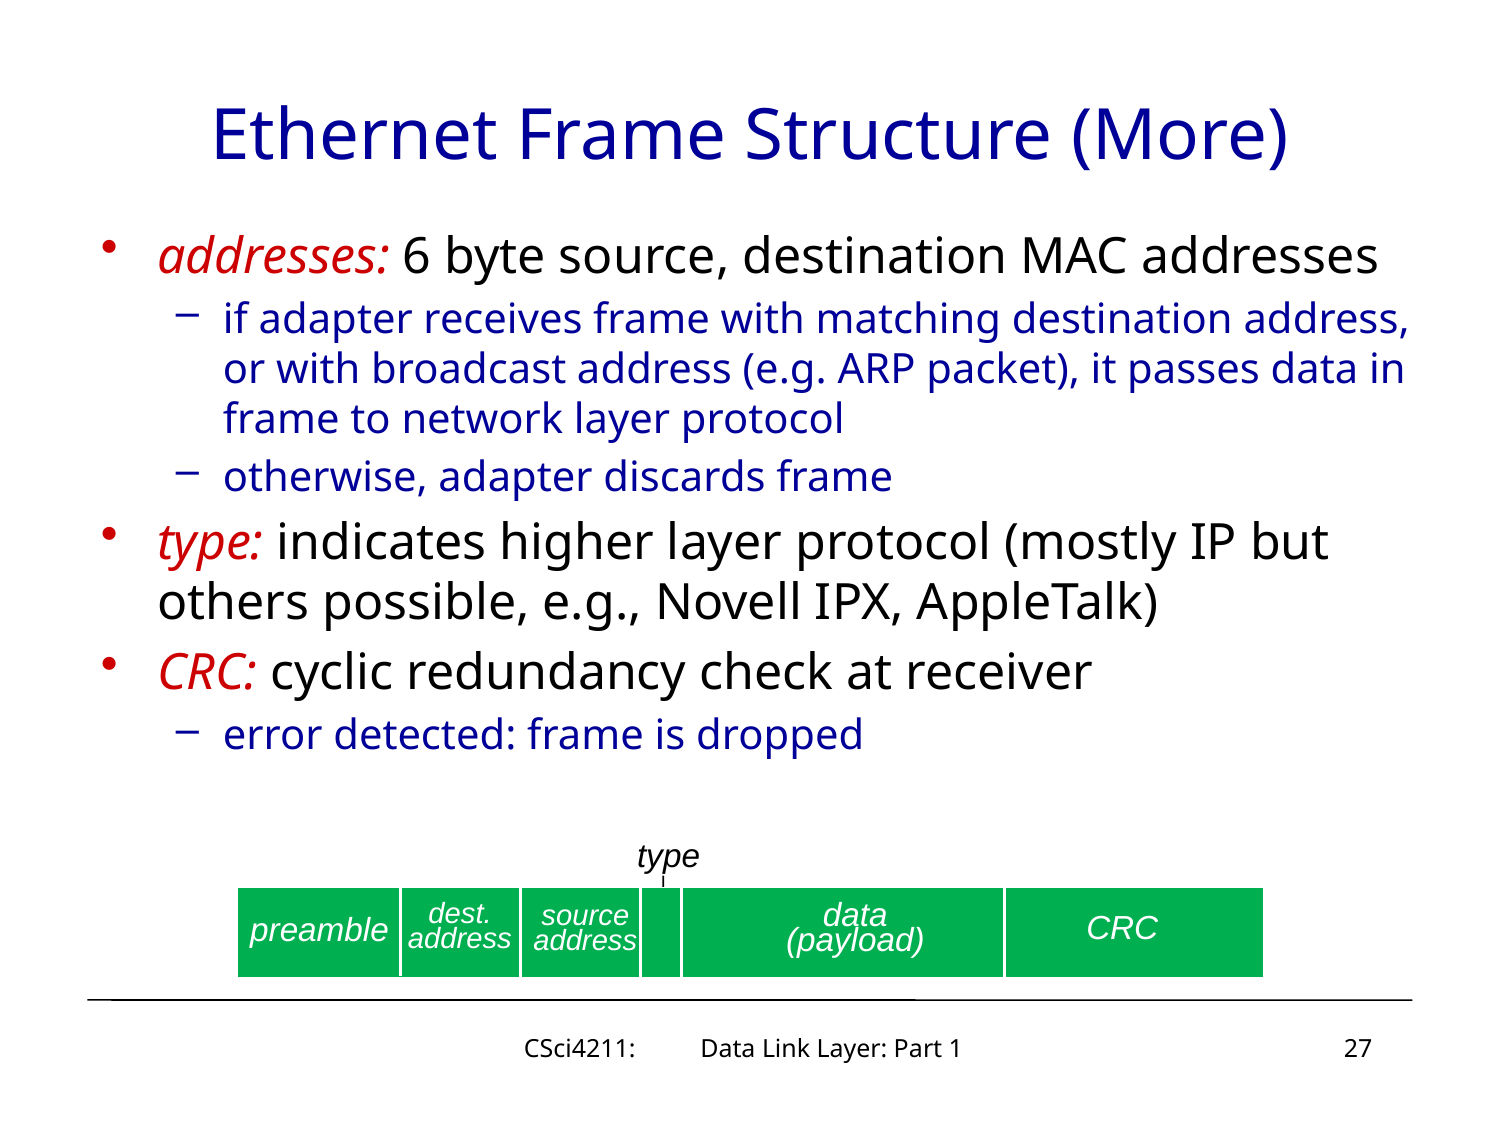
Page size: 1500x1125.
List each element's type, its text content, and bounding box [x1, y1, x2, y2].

footer CSci4211: Data Link Layer: Part 1 [500, 1025, 988, 1100]
title Ethernet Frame Structure (More) [87, 37, 1413, 215]
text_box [231, 826, 1264, 990]
slide_number 27 [1074, 1025, 1388, 1100]
list addresses: 6 byte source, destination MAC addresses if adapter receives frame with matching destination address, or with broadcast address (e.g. ARP packet), it passes data in frame to network layer protocol otherwise, adapter discards frame type: indicates higher layer protocol (mostly IP but others possible, e.g., Novell IPX, AppleTalk) CRC: cyclic redundancy check at receiver error detected: frame is dropped [85, 215, 1443, 838]
